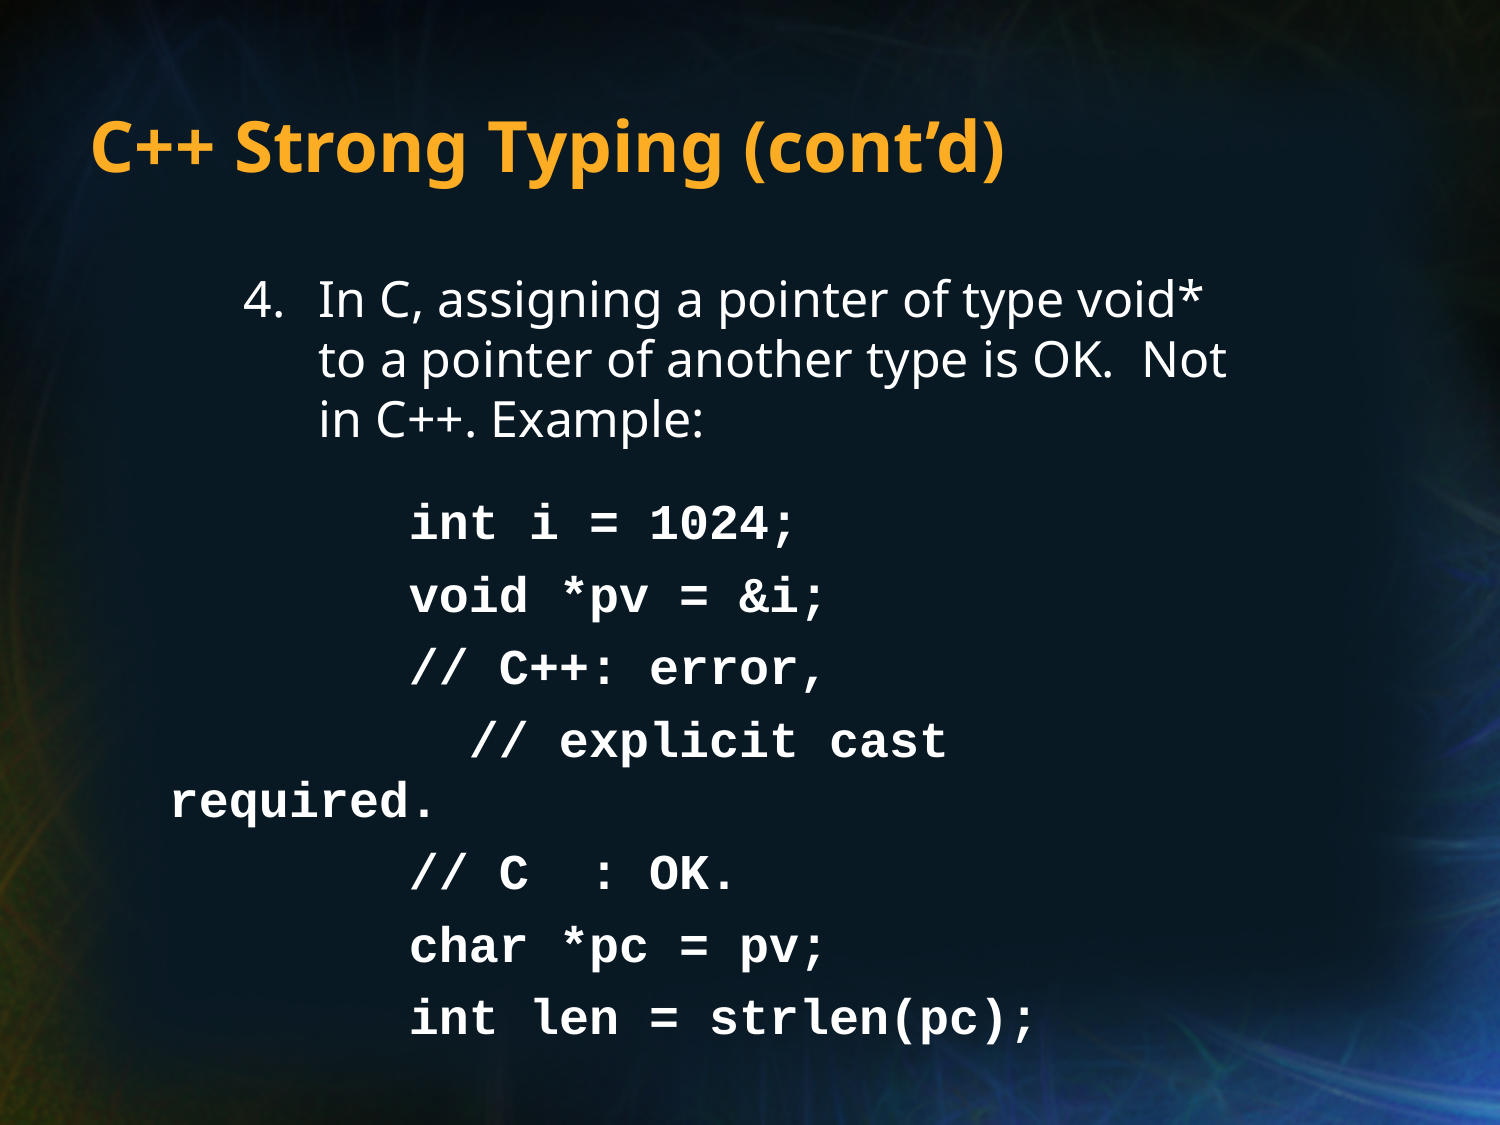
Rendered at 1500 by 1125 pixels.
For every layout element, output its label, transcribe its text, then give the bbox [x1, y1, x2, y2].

list In C, assigning a pointer of type void* to a pointer of another type is OK. Not in C++. Example: int i = 1024; void *pv = &i; // C++: error, // explicit cast required. // C : OK. char *pc = pv; int len = strlen(pc); [79, 260, 1261, 1054]
title C++ Strong Typing (cont’d) [75, 50, 1425, 238]
picture [0, 0, 1500, 1125]
